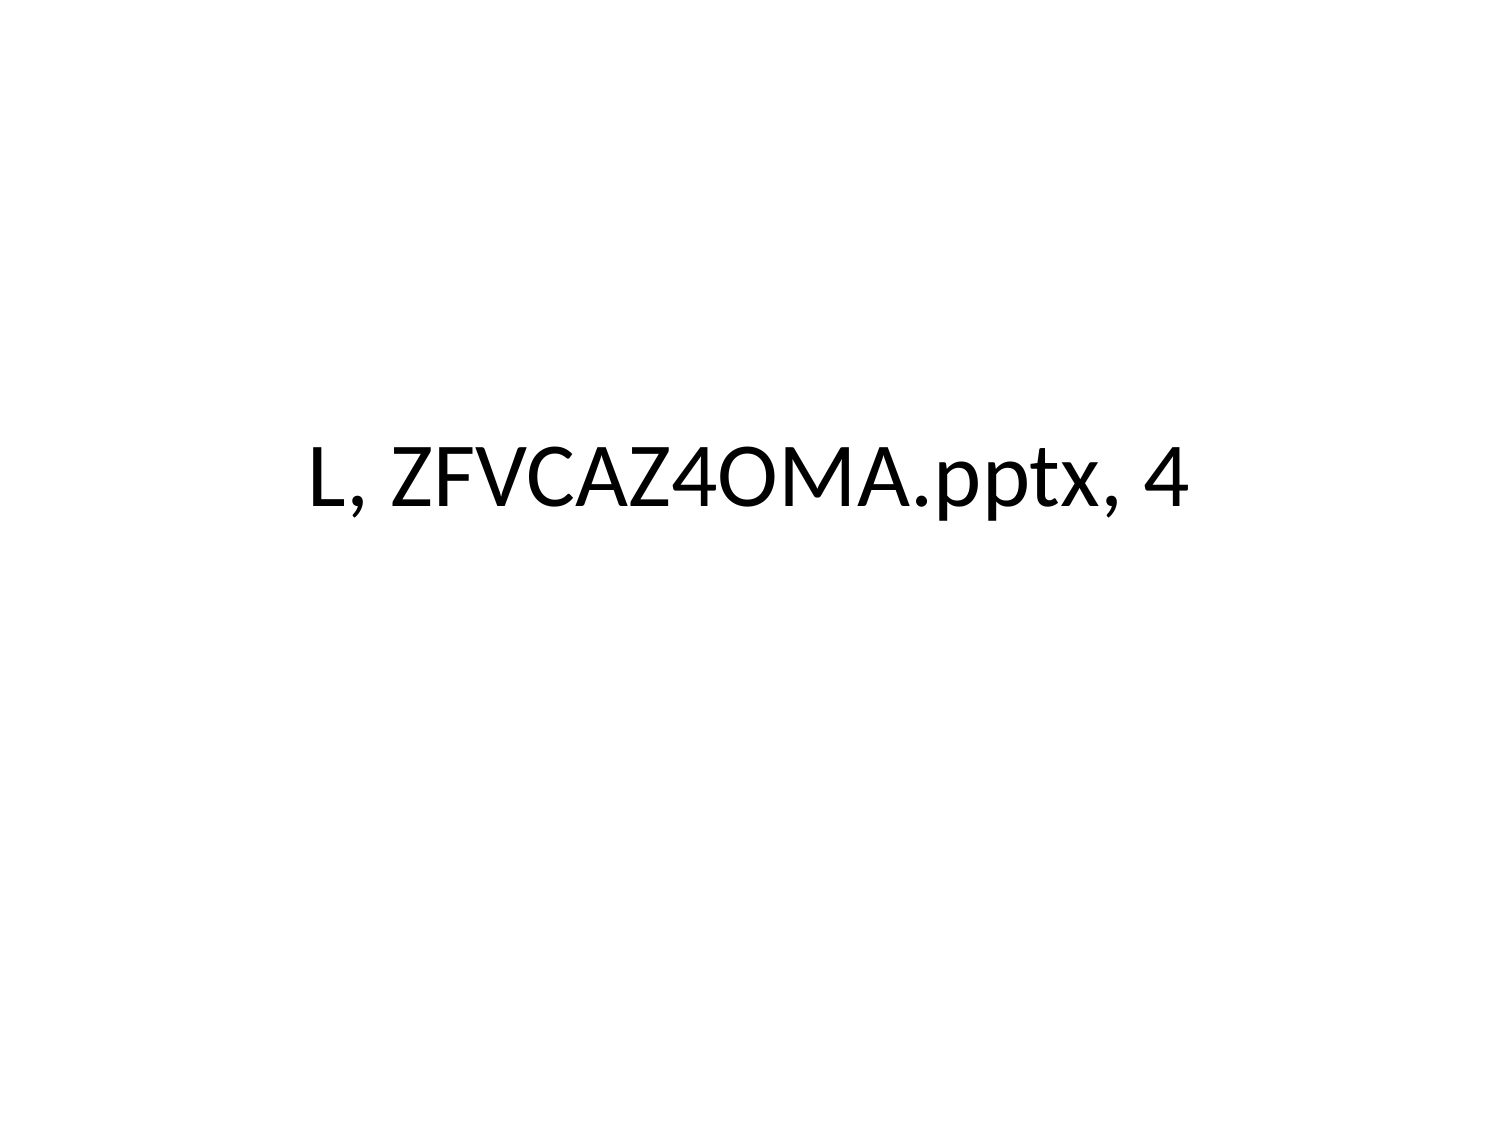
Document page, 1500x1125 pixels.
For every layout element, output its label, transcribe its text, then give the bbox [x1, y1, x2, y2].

title L, ZFVCAZ4OMA.pptx, 4 [112, 349, 1388, 591]
